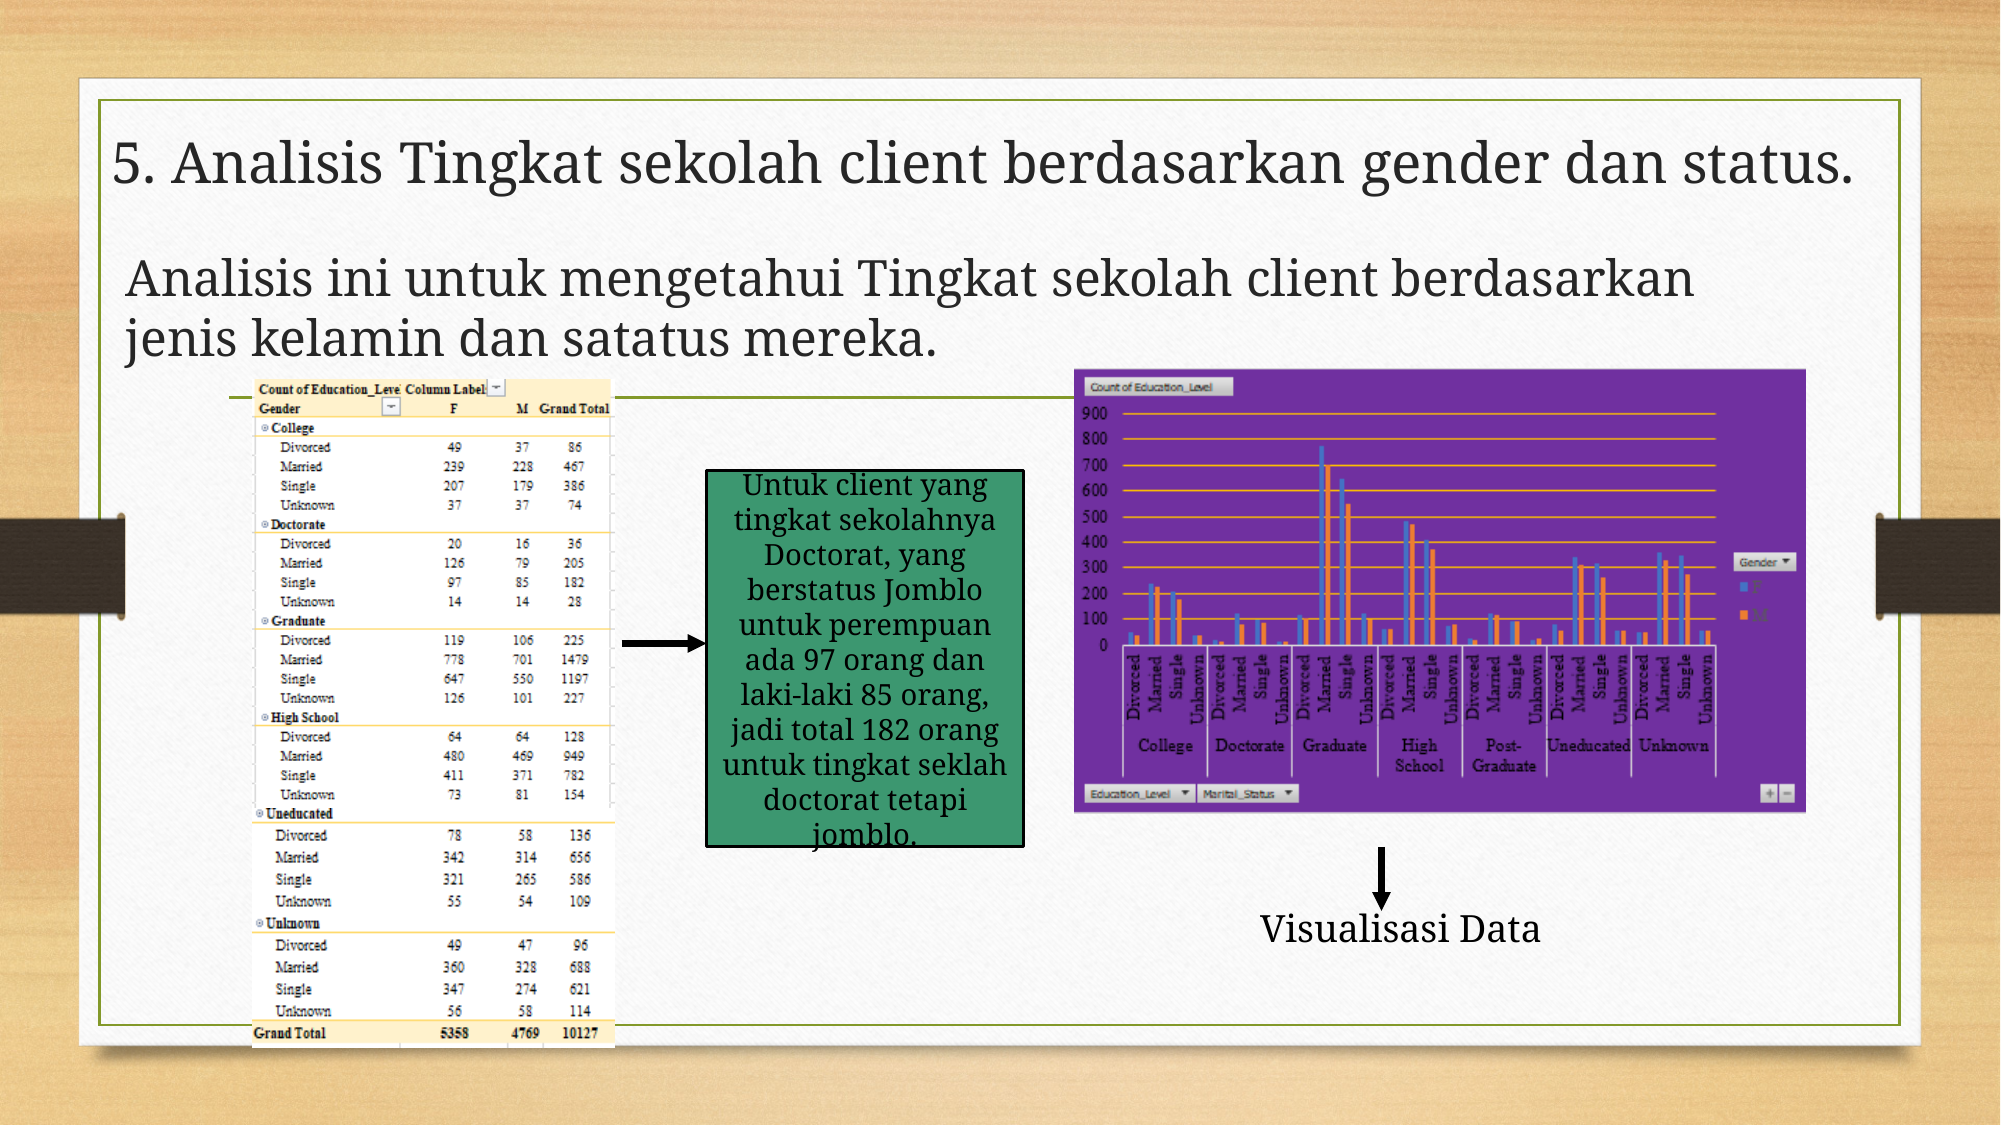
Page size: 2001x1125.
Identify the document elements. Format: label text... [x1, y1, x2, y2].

title 5. Analisis Tingkat sekolah client berdasarkan gender dan status. [51, 106, 1916, 216]
picture [0, 0, 2001, 1125]
text_box Untuk client yang tingkat sekolahnya Doctorat, yang berstatus Jomblo untuk perempuan ada 97 orang dan laki-laki 85 orang, jadi total 182 orang untuk tingkat seklah doctorat tetapi jomblo. [705, 469, 1025, 848]
list Analisis ini untuk mengetahui Tingkat sekolah client berdasarkan jenis kelamin dan satatus mereka. [110, 239, 1788, 964]
text_box Visualisasi Data [1245, 897, 1557, 958]
